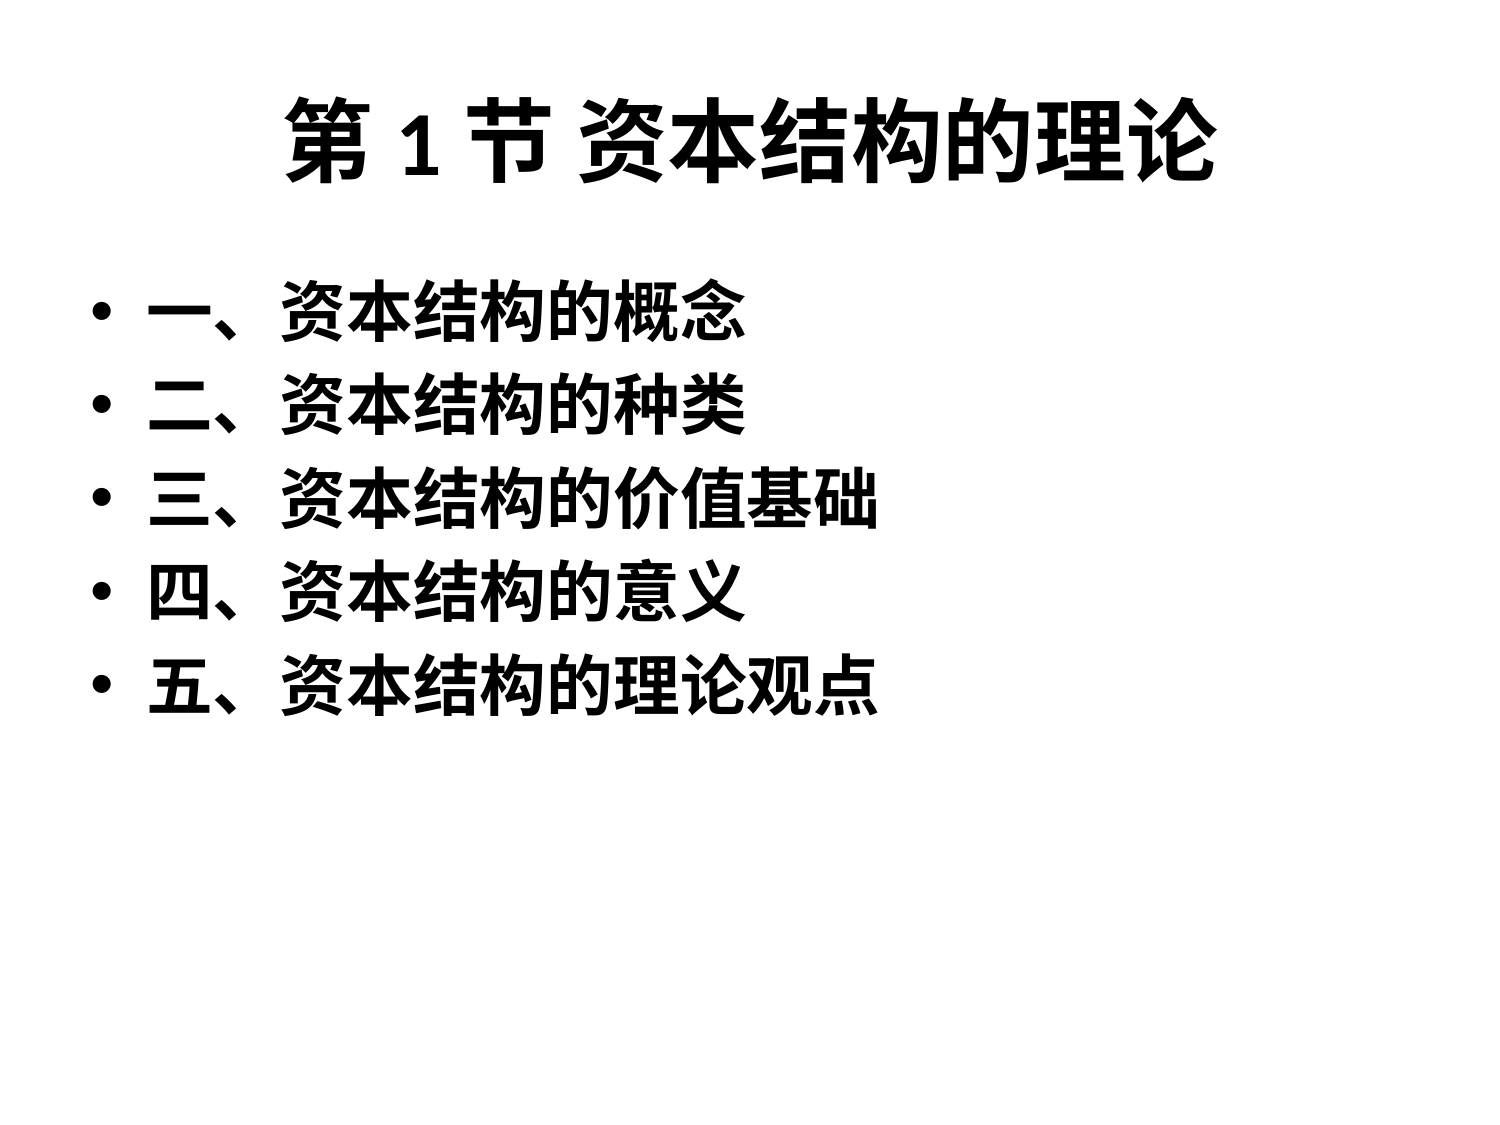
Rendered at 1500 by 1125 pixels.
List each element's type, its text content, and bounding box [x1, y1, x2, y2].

list 一、资本结构的概念 二、资本结构的种类 三、资本结构的价值基础 四、资本结构的意义 五、资本结构的理论观点 [75, 262, 1425, 1005]
title 第1节 资本结构的理论 [75, 45, 1425, 233]
